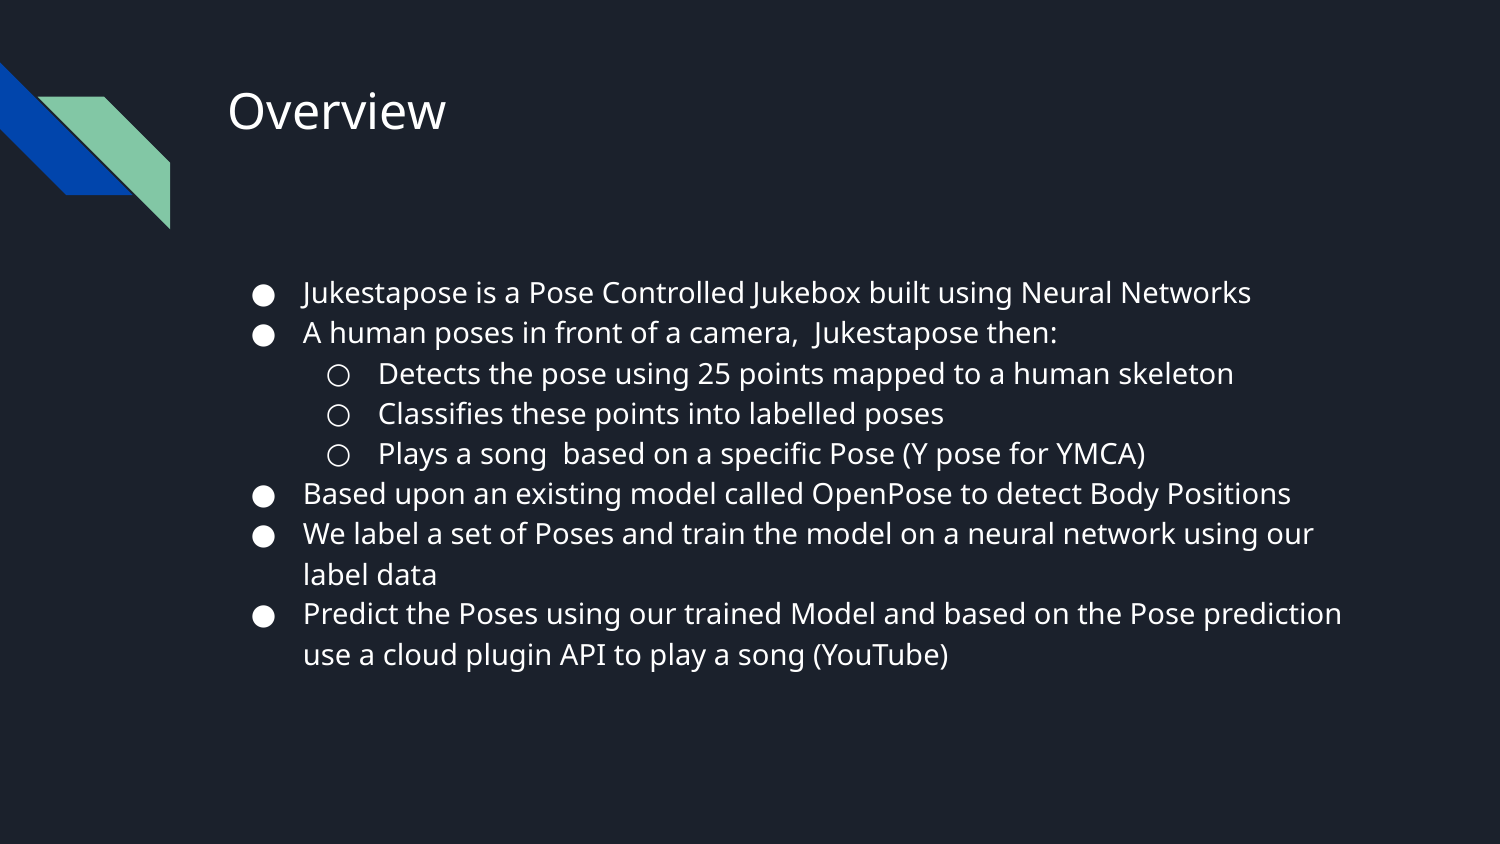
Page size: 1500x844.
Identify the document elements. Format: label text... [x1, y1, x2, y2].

title Overview [212, 64, 1368, 215]
list Jukestapose is a Pose Controlled Jukebox built using Neural Networks A human poses in front of a camera, Jukestapose then: Detects the pose using 25 points mapped to a human skeleton Classifies these points into labelled poses Plays a song based on a specific Pose (Y pose for YMCA) Based upon an existing model called OpenPose to detect Body Positions We label a set of Poses and train the model on a neural network using our label data Predict the Poses using our trained Model and based on the Pose prediction use a cloud plugin API to play a song (YouTube) [212, 254, 1368, 732]
